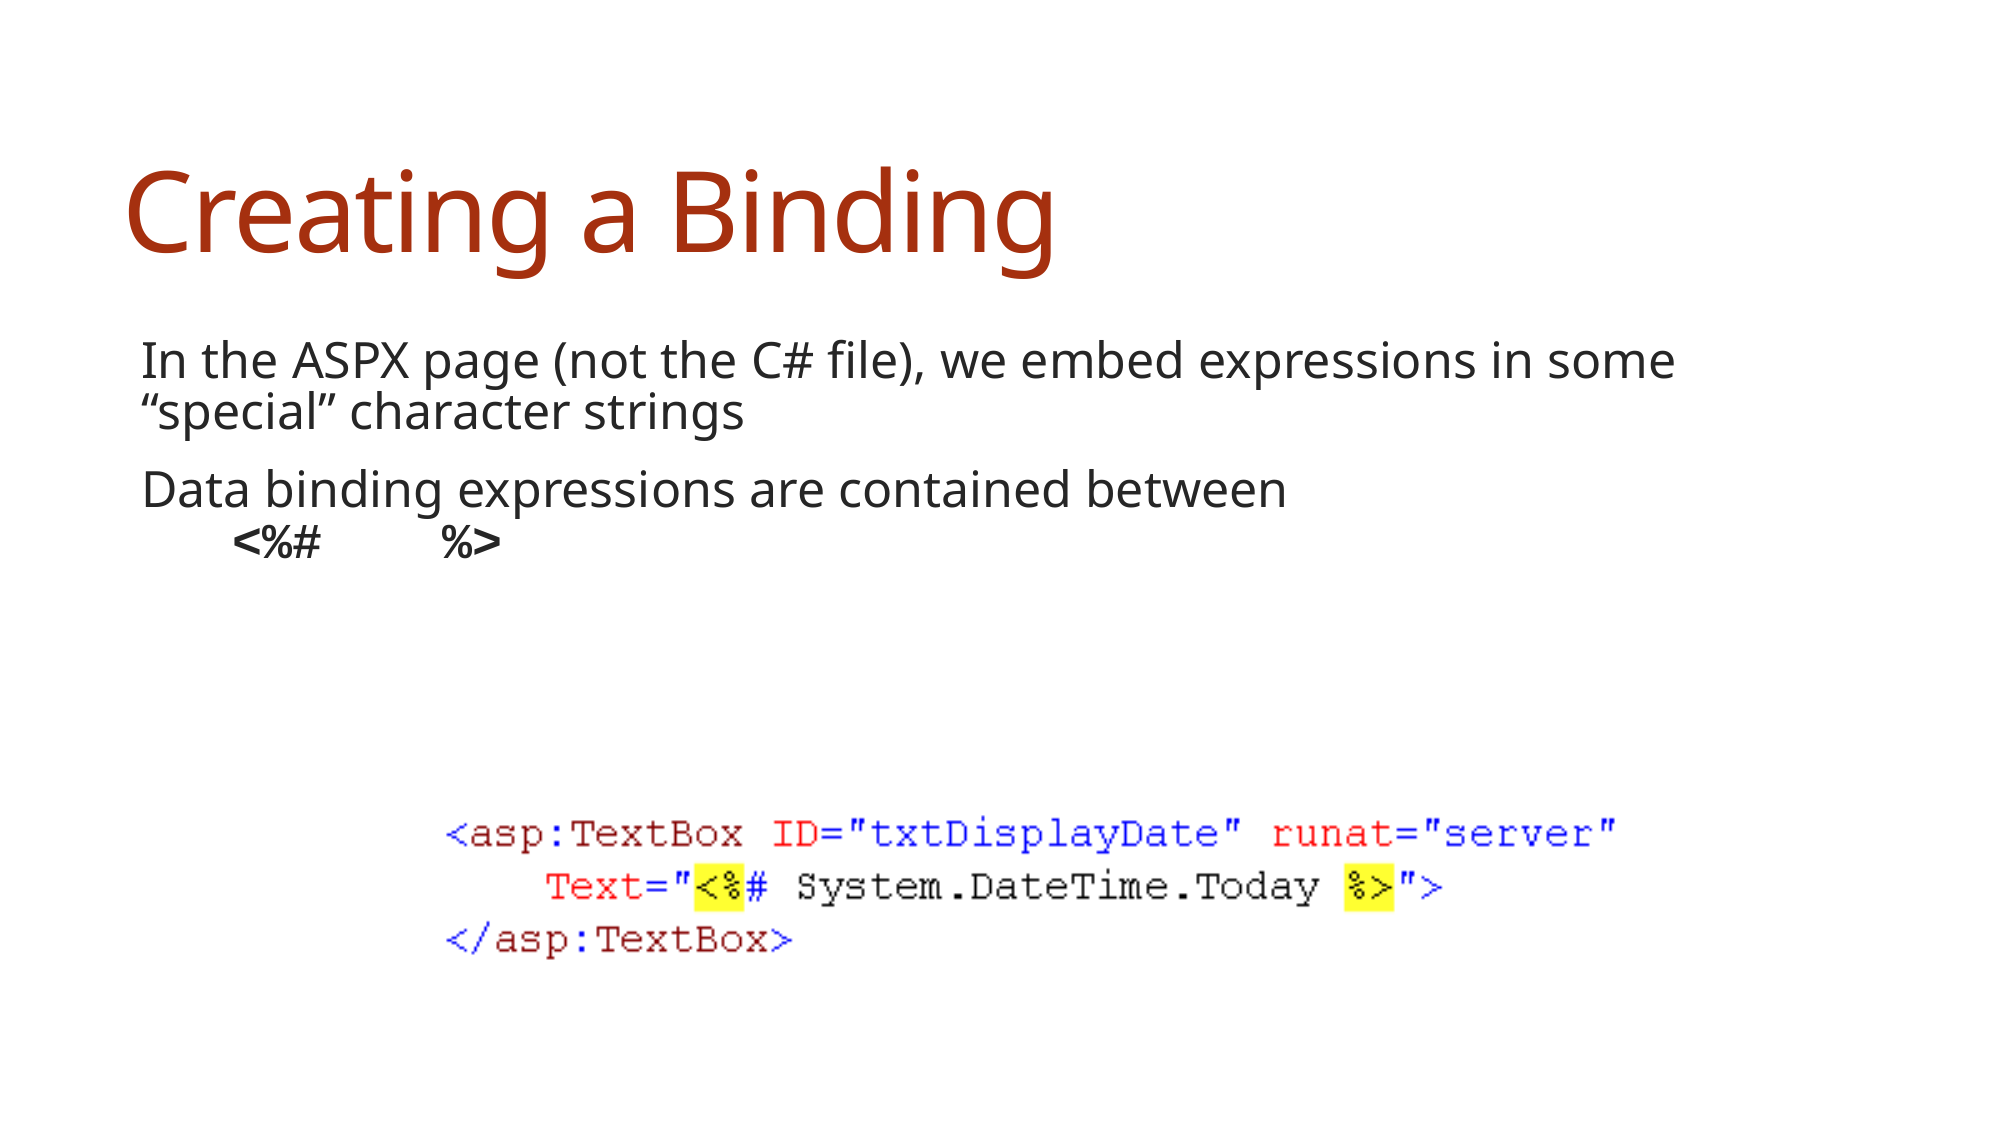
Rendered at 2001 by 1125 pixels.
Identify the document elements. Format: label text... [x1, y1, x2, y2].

list In the ASPX page (not the C# file), we embed expressions in some “special” character strings Data binding expressions are contained between <%# %> [111, 329, 1876, 948]
title Creating a Binding [107, 81, 1875, 354]
picture [424, 799, 1726, 976]
